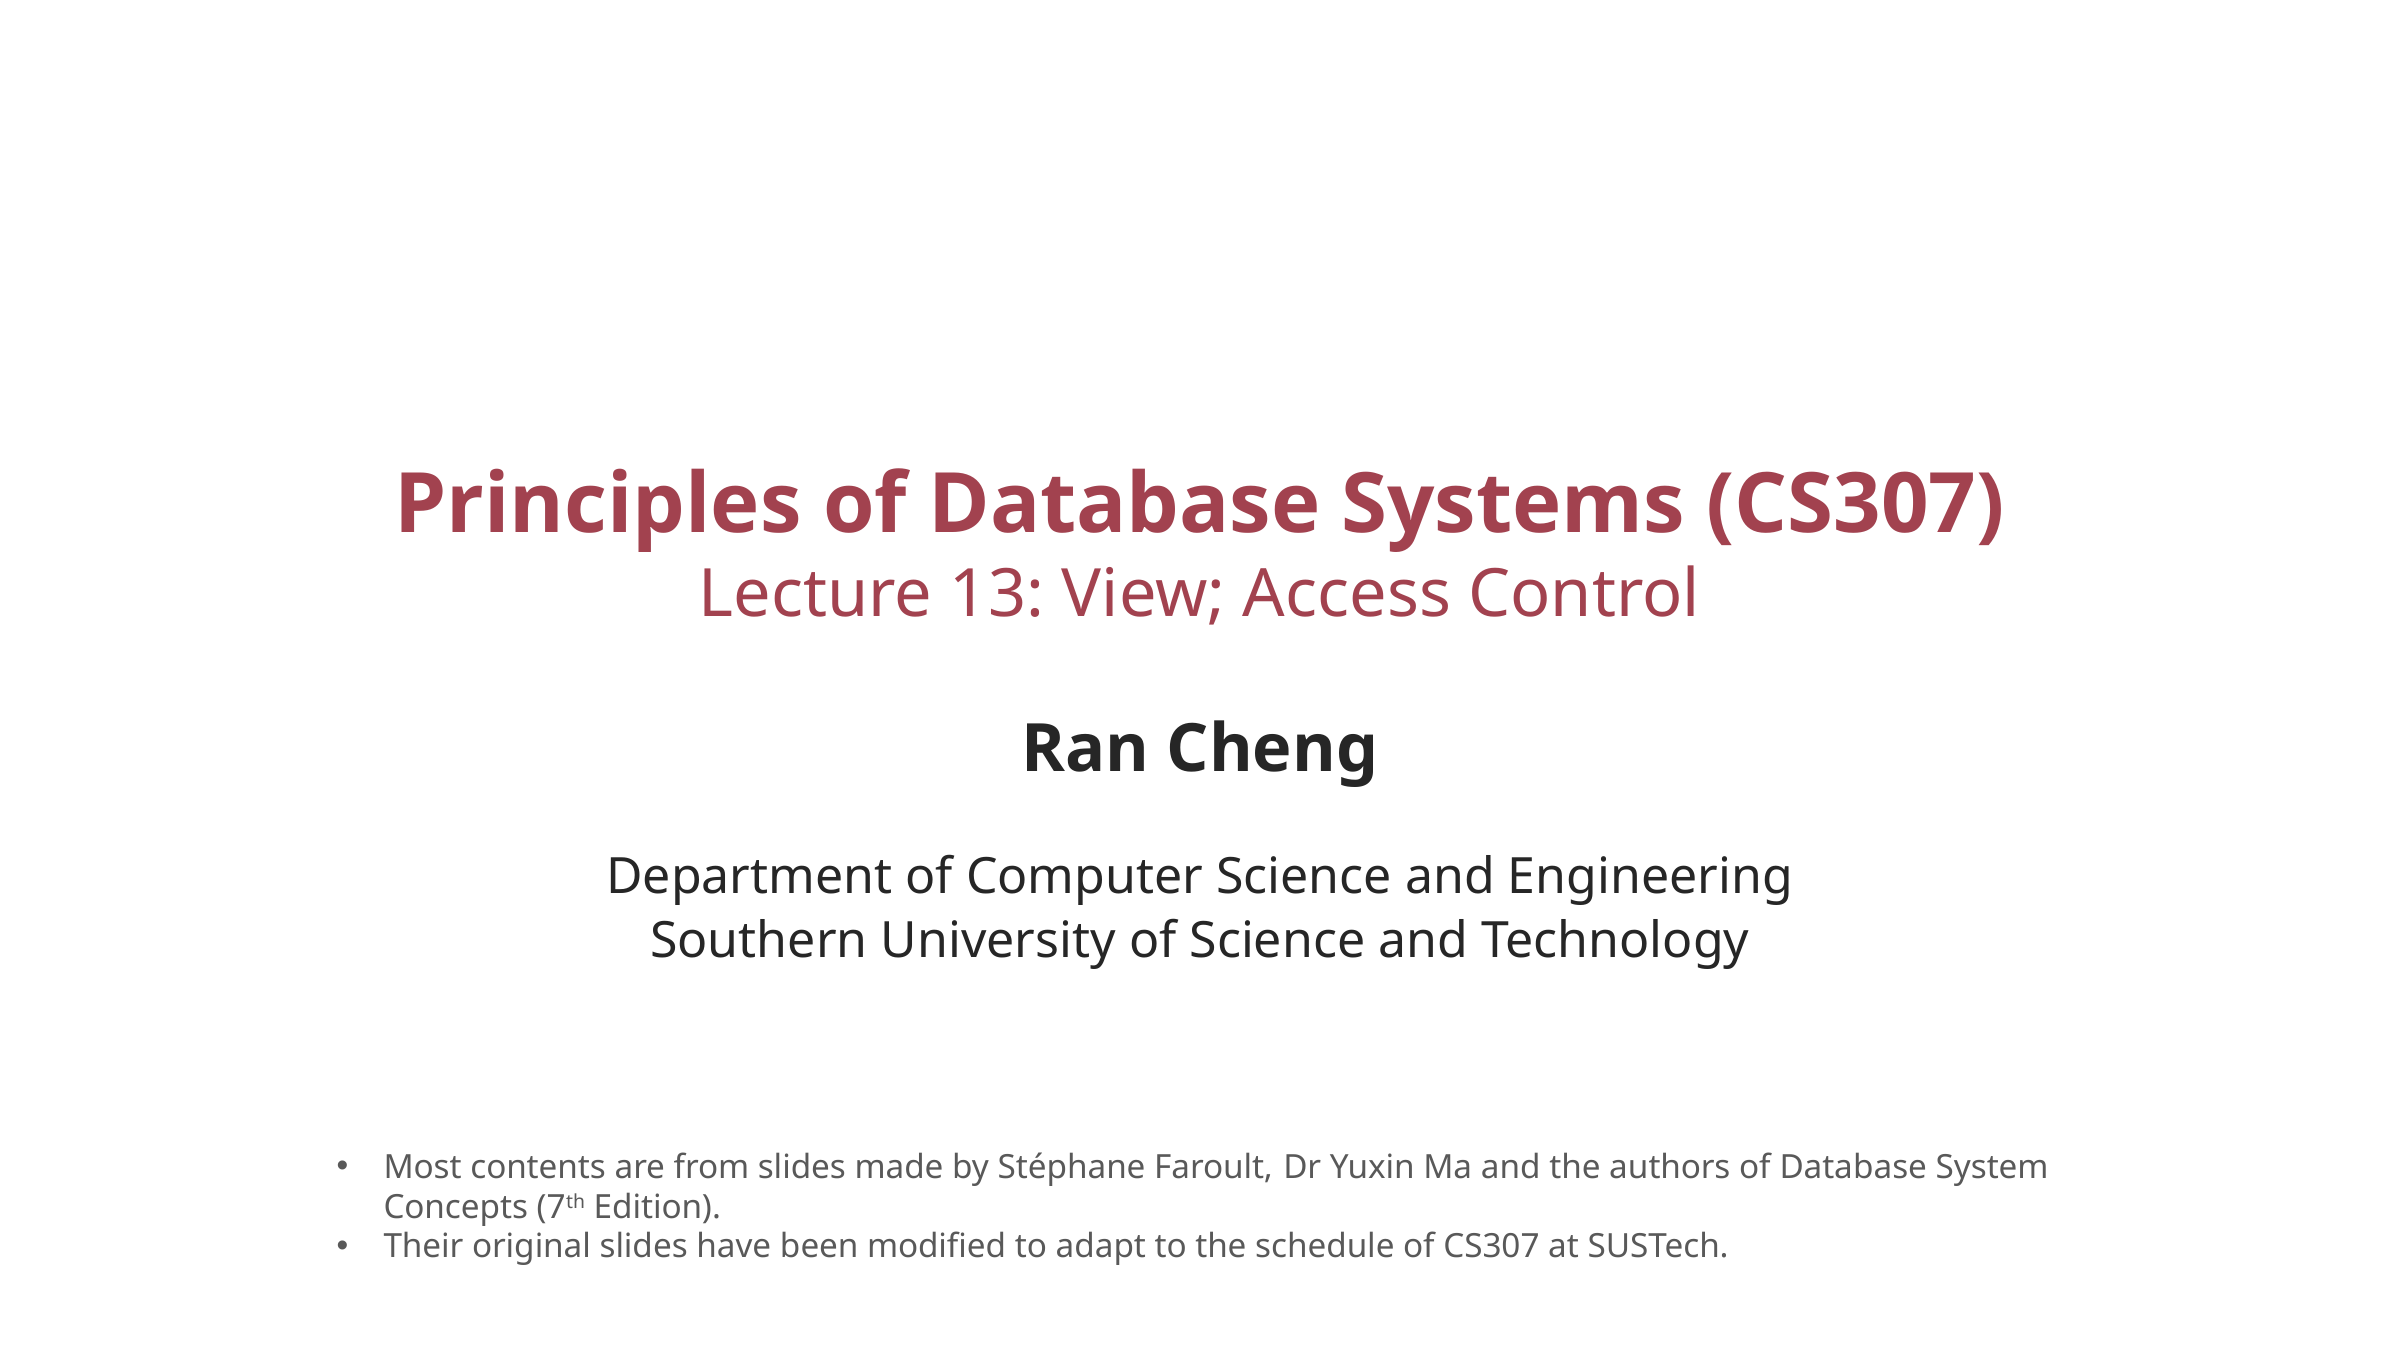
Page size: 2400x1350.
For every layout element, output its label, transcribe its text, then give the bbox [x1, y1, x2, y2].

subtitle Ran Cheng Department of Computer Science and Engineering Southern University of Science and Technology [256, 694, 2144, 1020]
title Principles of Database Systems (CS307) Lecture 13: View; Access Control [150, 351, 2250, 638]
text_box Most contents are from slides made by Stéphane Faroult, Dr Yuxin Ma and the authors of Database System Concepts (7th Edition). Their original slides have been modified to adapt to the schedule of CS307 at SUSTech. [321, 1137, 2079, 1272]
